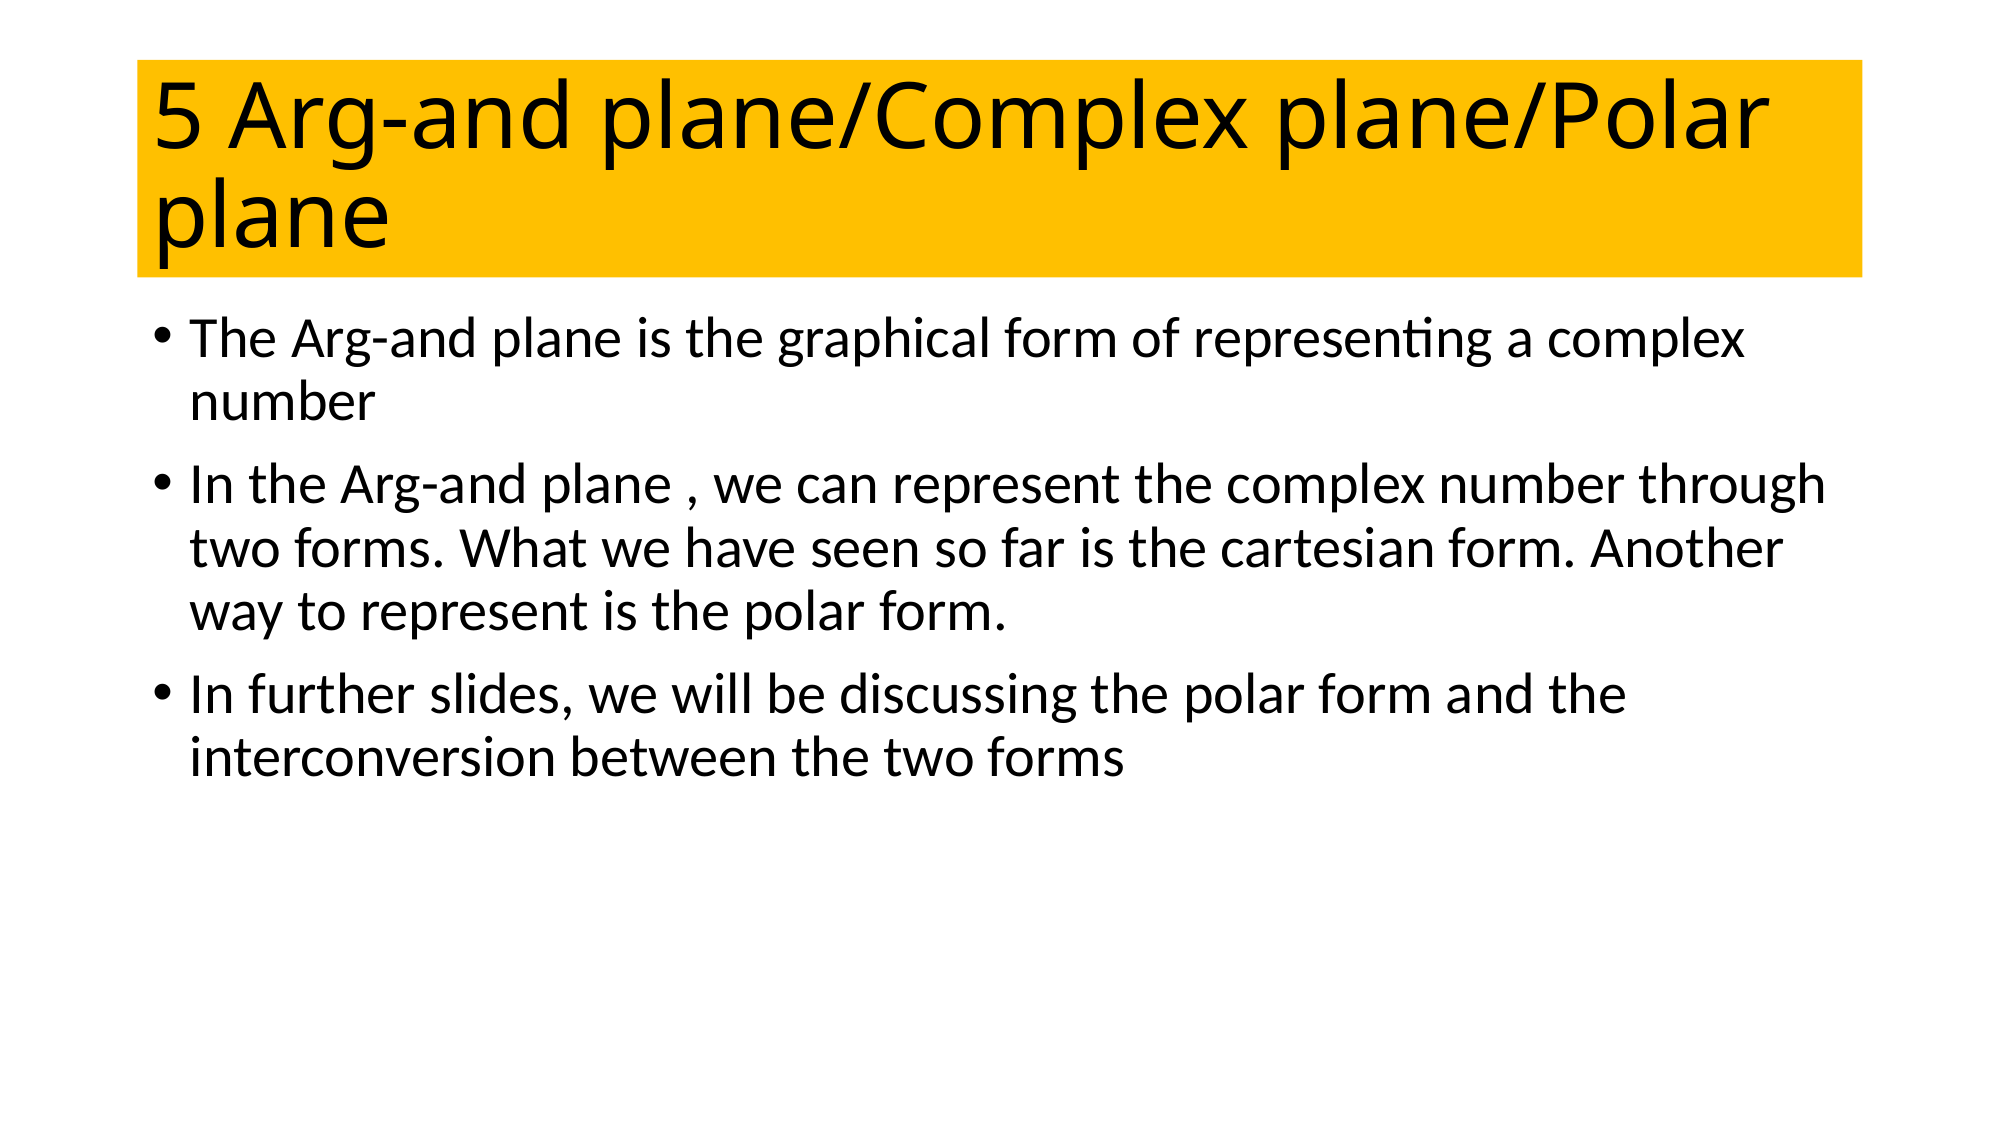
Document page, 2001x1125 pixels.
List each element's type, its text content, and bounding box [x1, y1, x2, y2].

title 5 Arg-and plane/Complex plane/Polar plane [137, 59, 1863, 278]
list The Arg-and plane is the graphical form of representing a complex number In the Arg-and plane , we can represent the complex number through two forms. What we have seen so far is the cartesian form. Another way to represent is the polar form. In further slides, we will be discussing the polar form and the interconversion between the two forms [137, 299, 1863, 1014]
